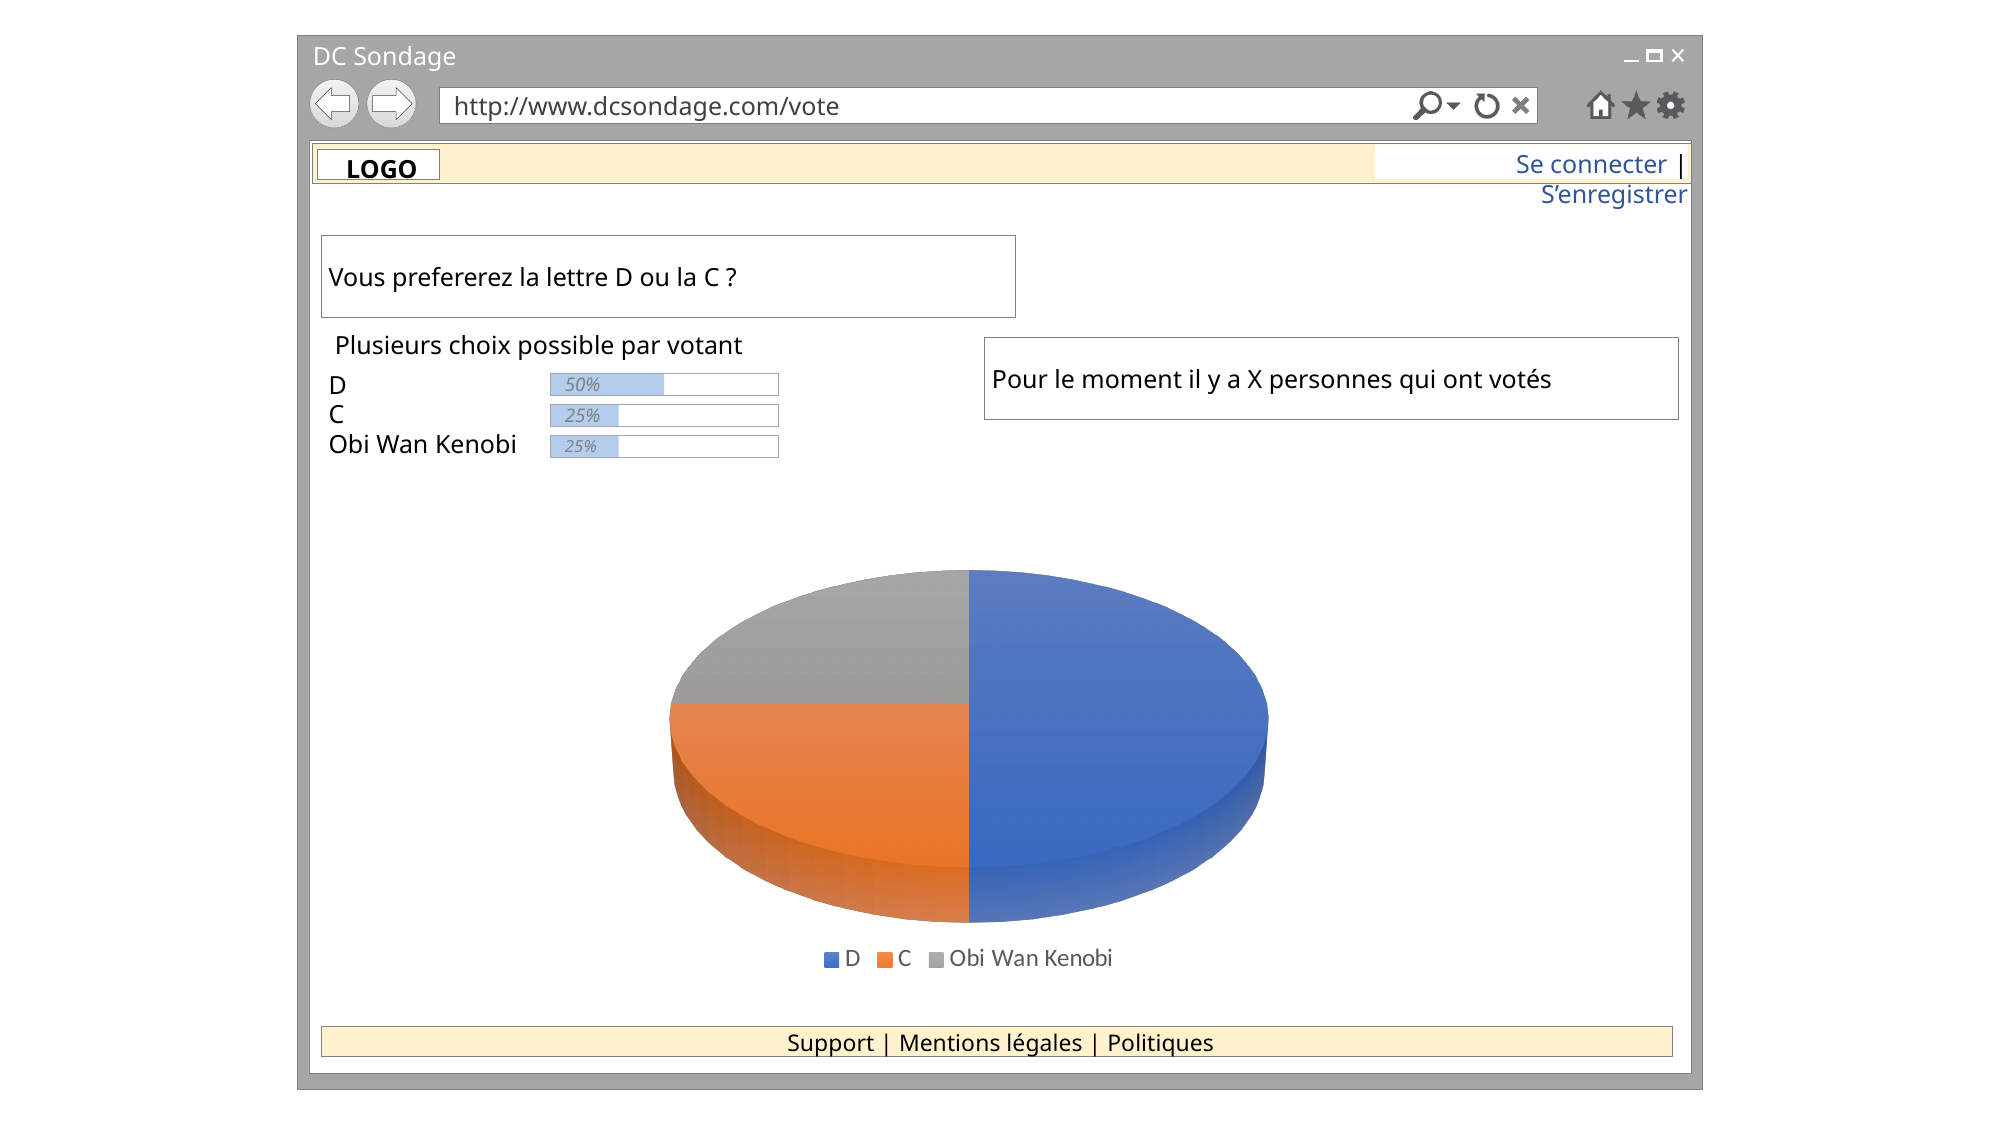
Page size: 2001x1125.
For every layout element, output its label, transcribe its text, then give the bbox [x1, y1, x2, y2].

picture [1656, 90, 1685, 119]
picture [1621, 90, 1651, 119]
picture [1413, 91, 1442, 120]
text_box D C Obi Wan Kenobi [320, 364, 665, 475]
picture [1446, 98, 1461, 113]
text_box Pour le moment il y a X personnes qui ont votés [983, 336, 1680, 420]
text_box Vous prefererez la lettre D ou la C ? [320, 234, 1016, 318]
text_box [550, 403, 779, 427]
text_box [550, 372, 779, 396]
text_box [550, 434, 779, 458]
picture [1472, 91, 1501, 120]
chart [516, 562, 1423, 979]
text_box Plusieurs choix possible par votant [307, 326, 751, 364]
picture [1586, 90, 1615, 119]
